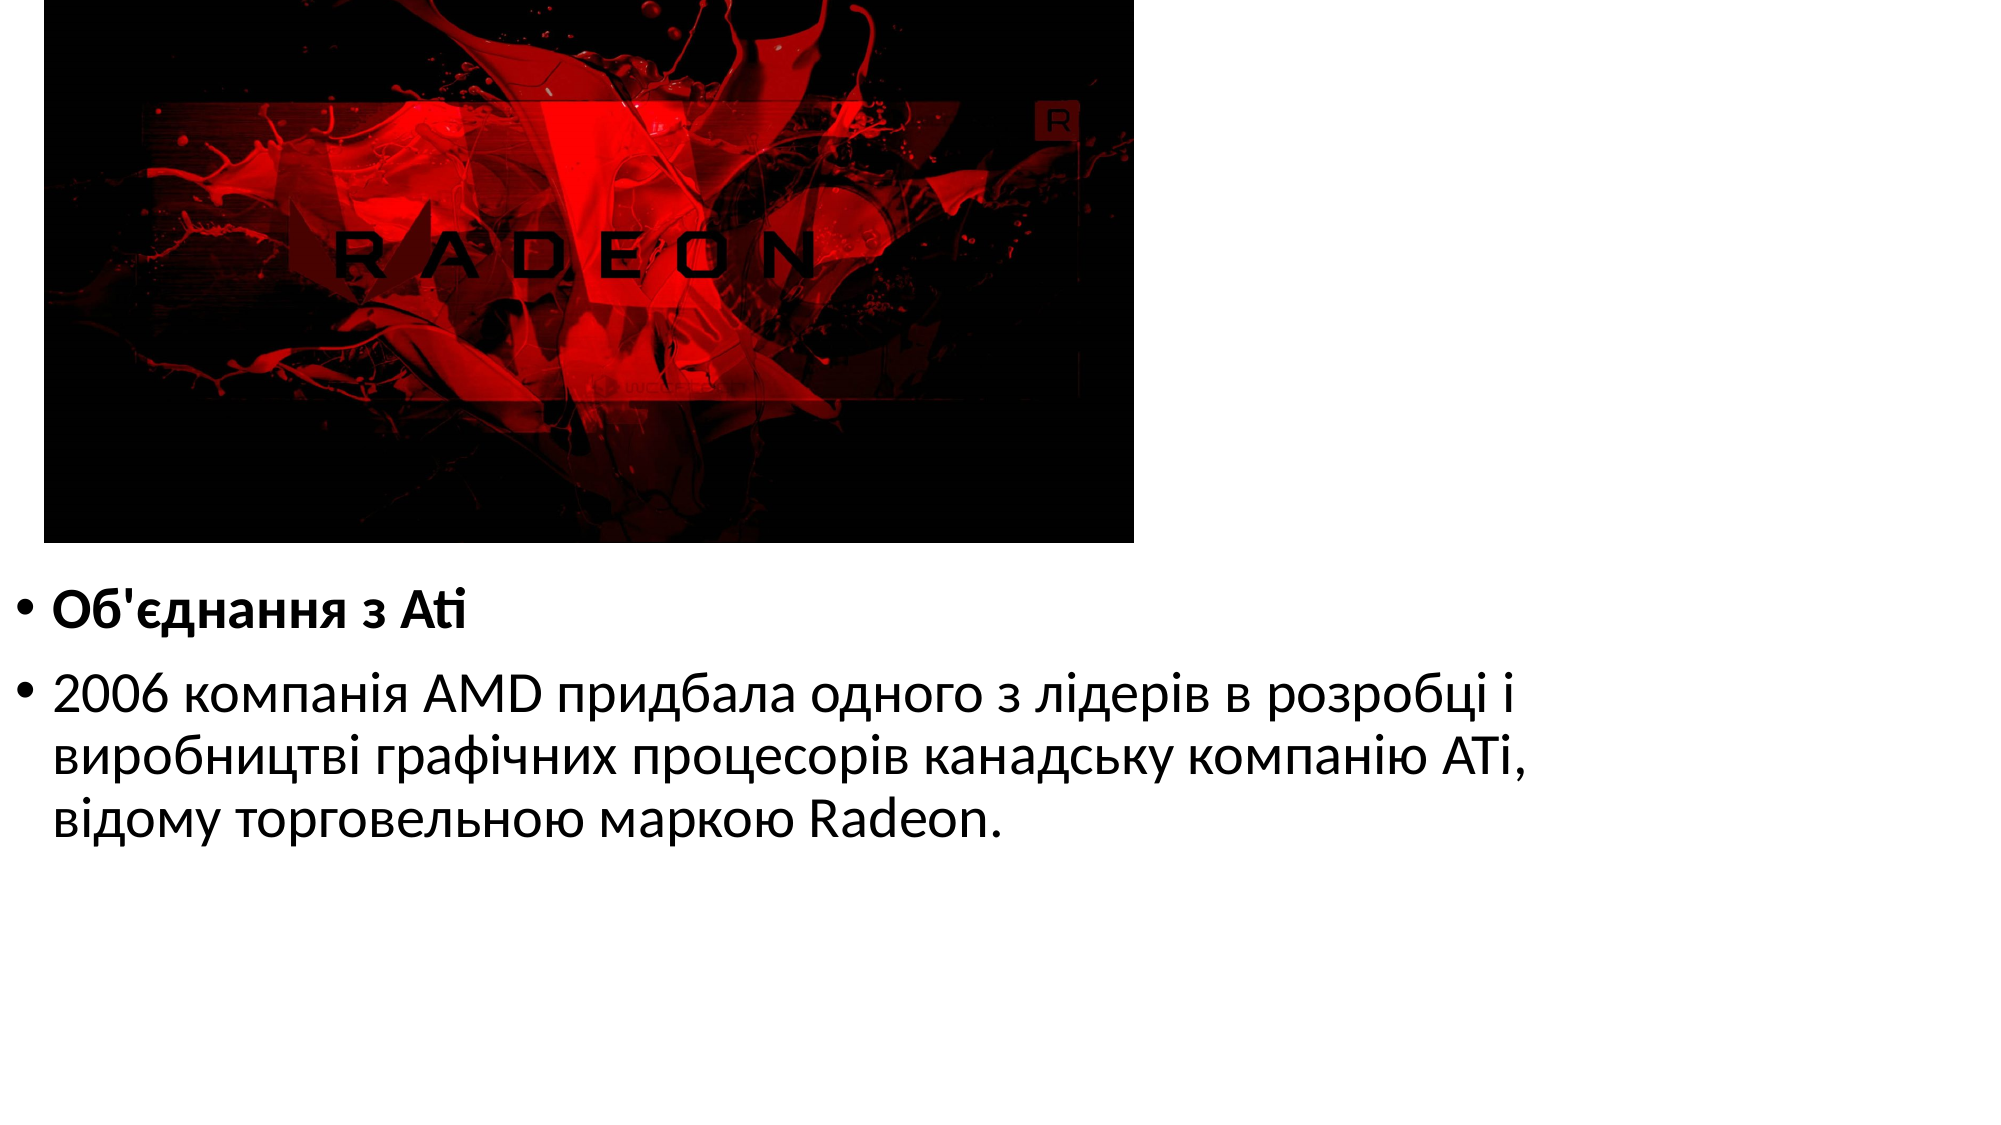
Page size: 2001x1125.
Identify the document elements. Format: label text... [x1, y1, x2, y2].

picture [44, 0, 1134, 543]
list Об'єднання з Ati 2006 компанія AMD придбала одного з лідерів в розробці і виробництві графічних процесорів канадську компанію ATi, відому торговельною маркою Radeon. [0, 570, 1725, 1125]
